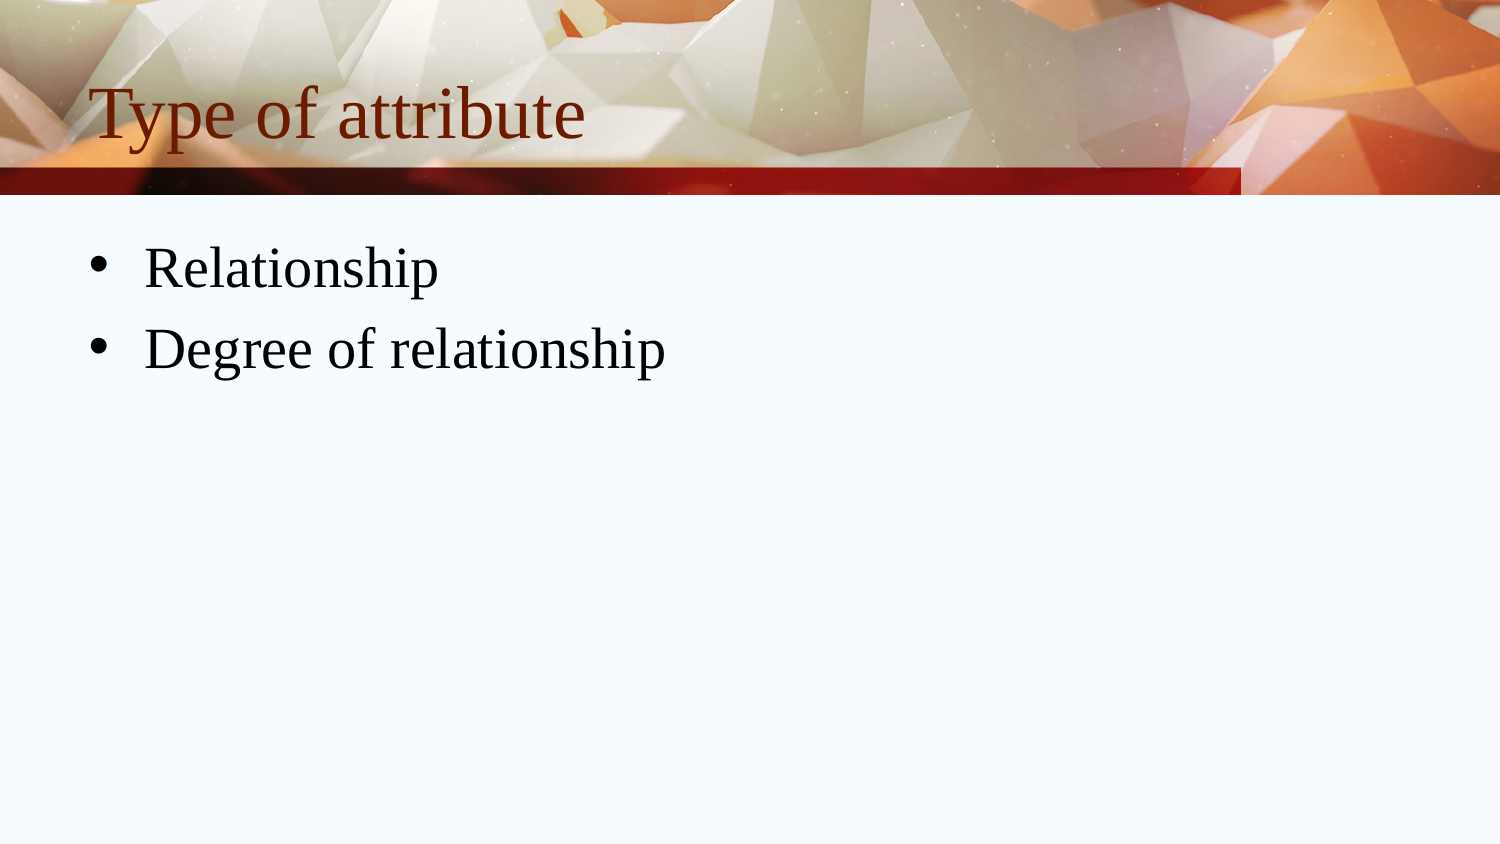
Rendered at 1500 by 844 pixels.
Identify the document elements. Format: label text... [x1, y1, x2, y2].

list Relationship Degree of relationship [73, 221, 1427, 798]
picture [0, 0, 1500, 844]
title Type of attribute [73, 46, 1427, 172]
